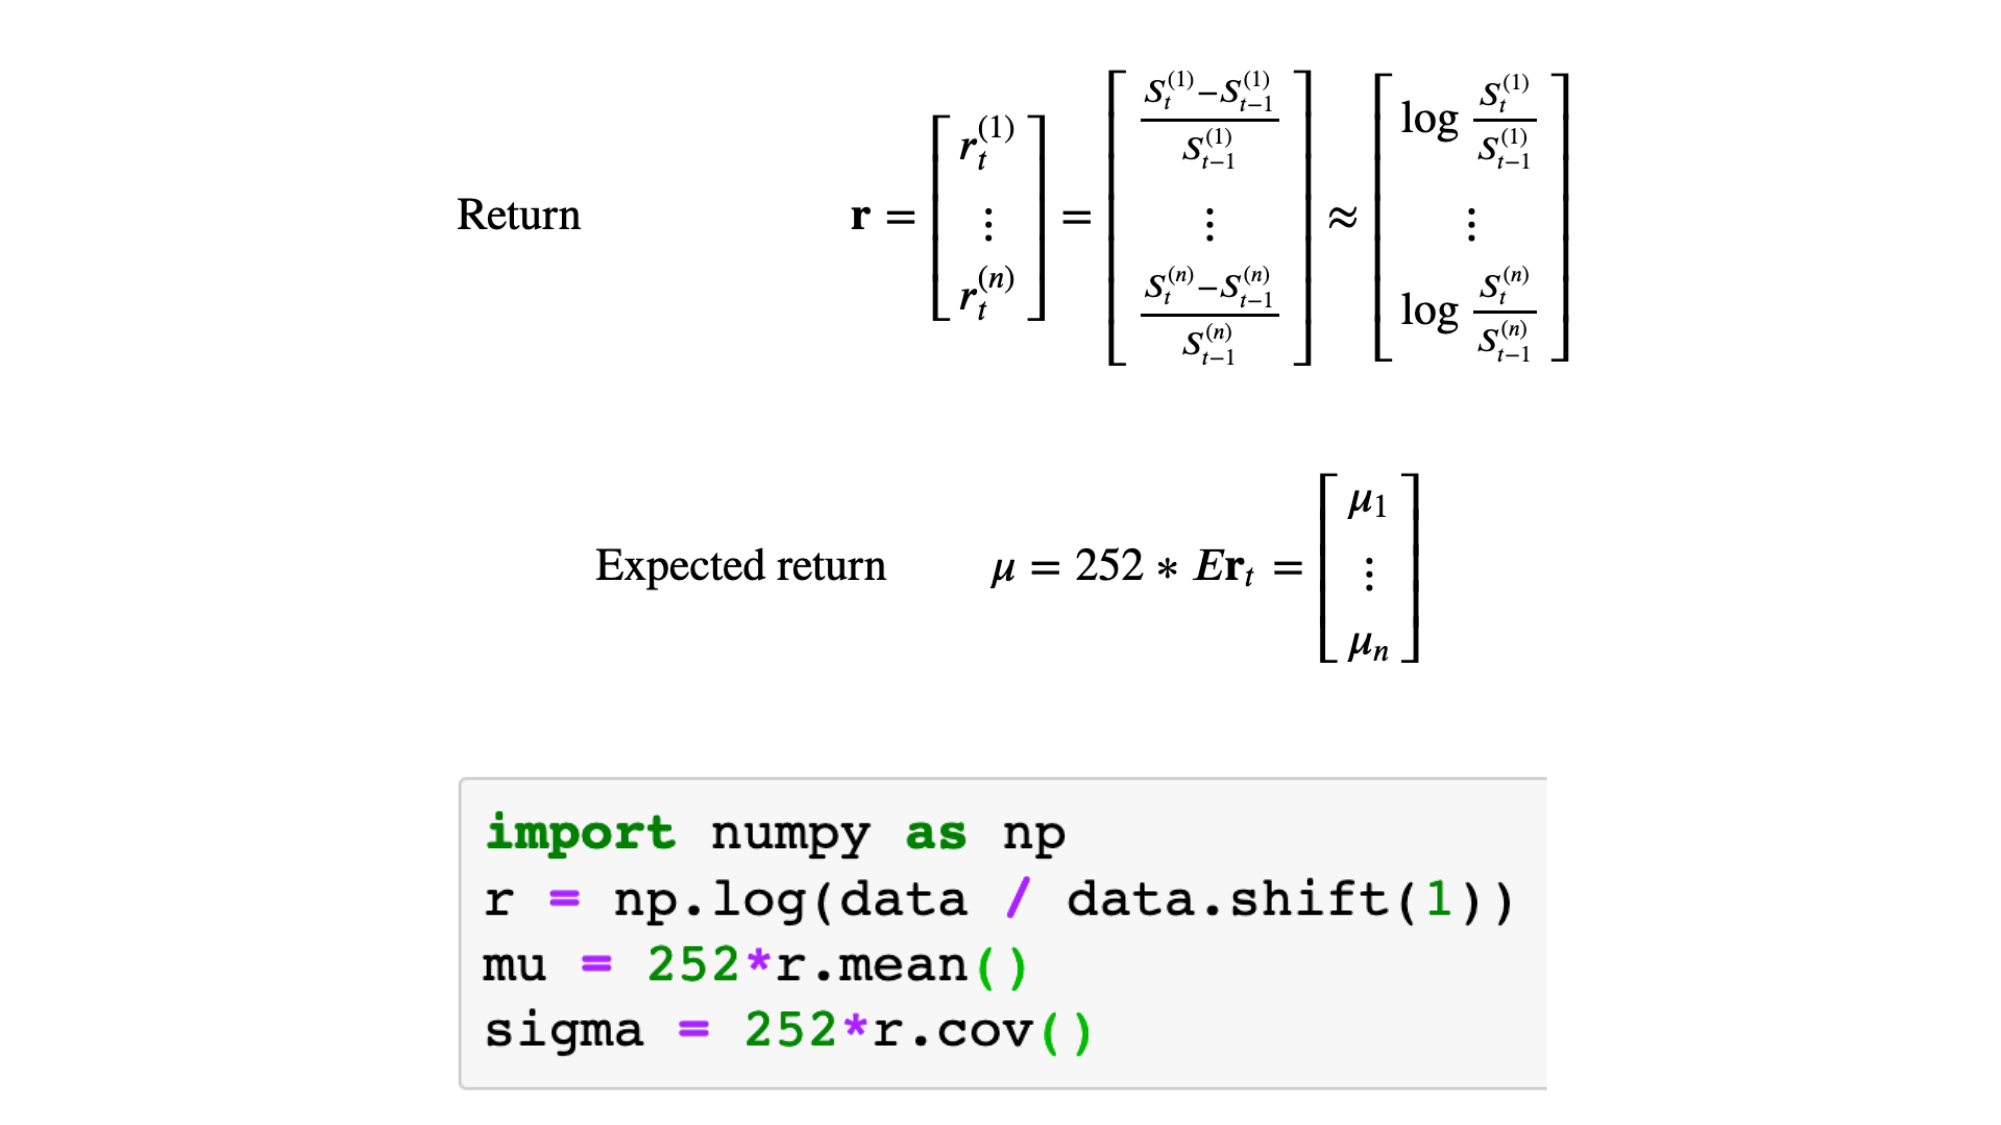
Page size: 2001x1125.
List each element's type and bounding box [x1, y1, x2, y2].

picture [441, 55, 1588, 395]
picture [441, 758, 1547, 1114]
picture [586, 456, 1443, 687]
